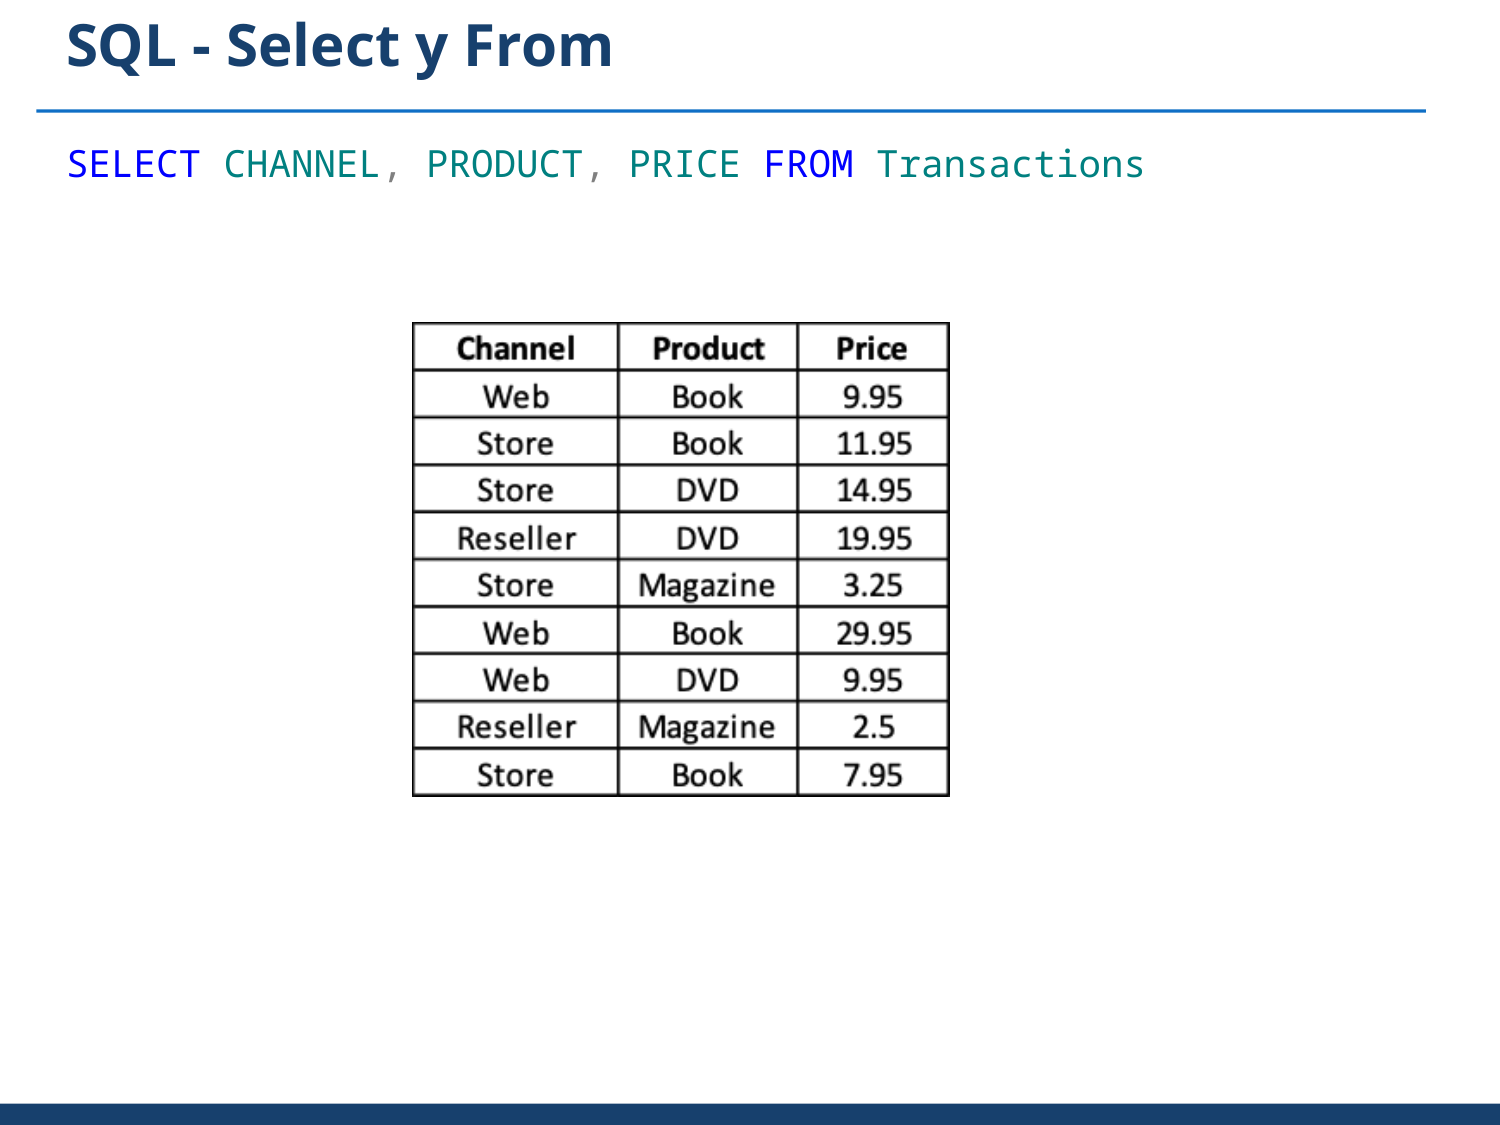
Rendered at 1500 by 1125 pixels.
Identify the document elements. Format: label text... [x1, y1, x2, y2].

title SQL - Select y From [51, 0, 1449, 118]
picture [412, 322, 951, 797]
list SELECT CHANNEL, PRODUCT, PRICE FROM Transactions [51, 118, 1449, 1053]
